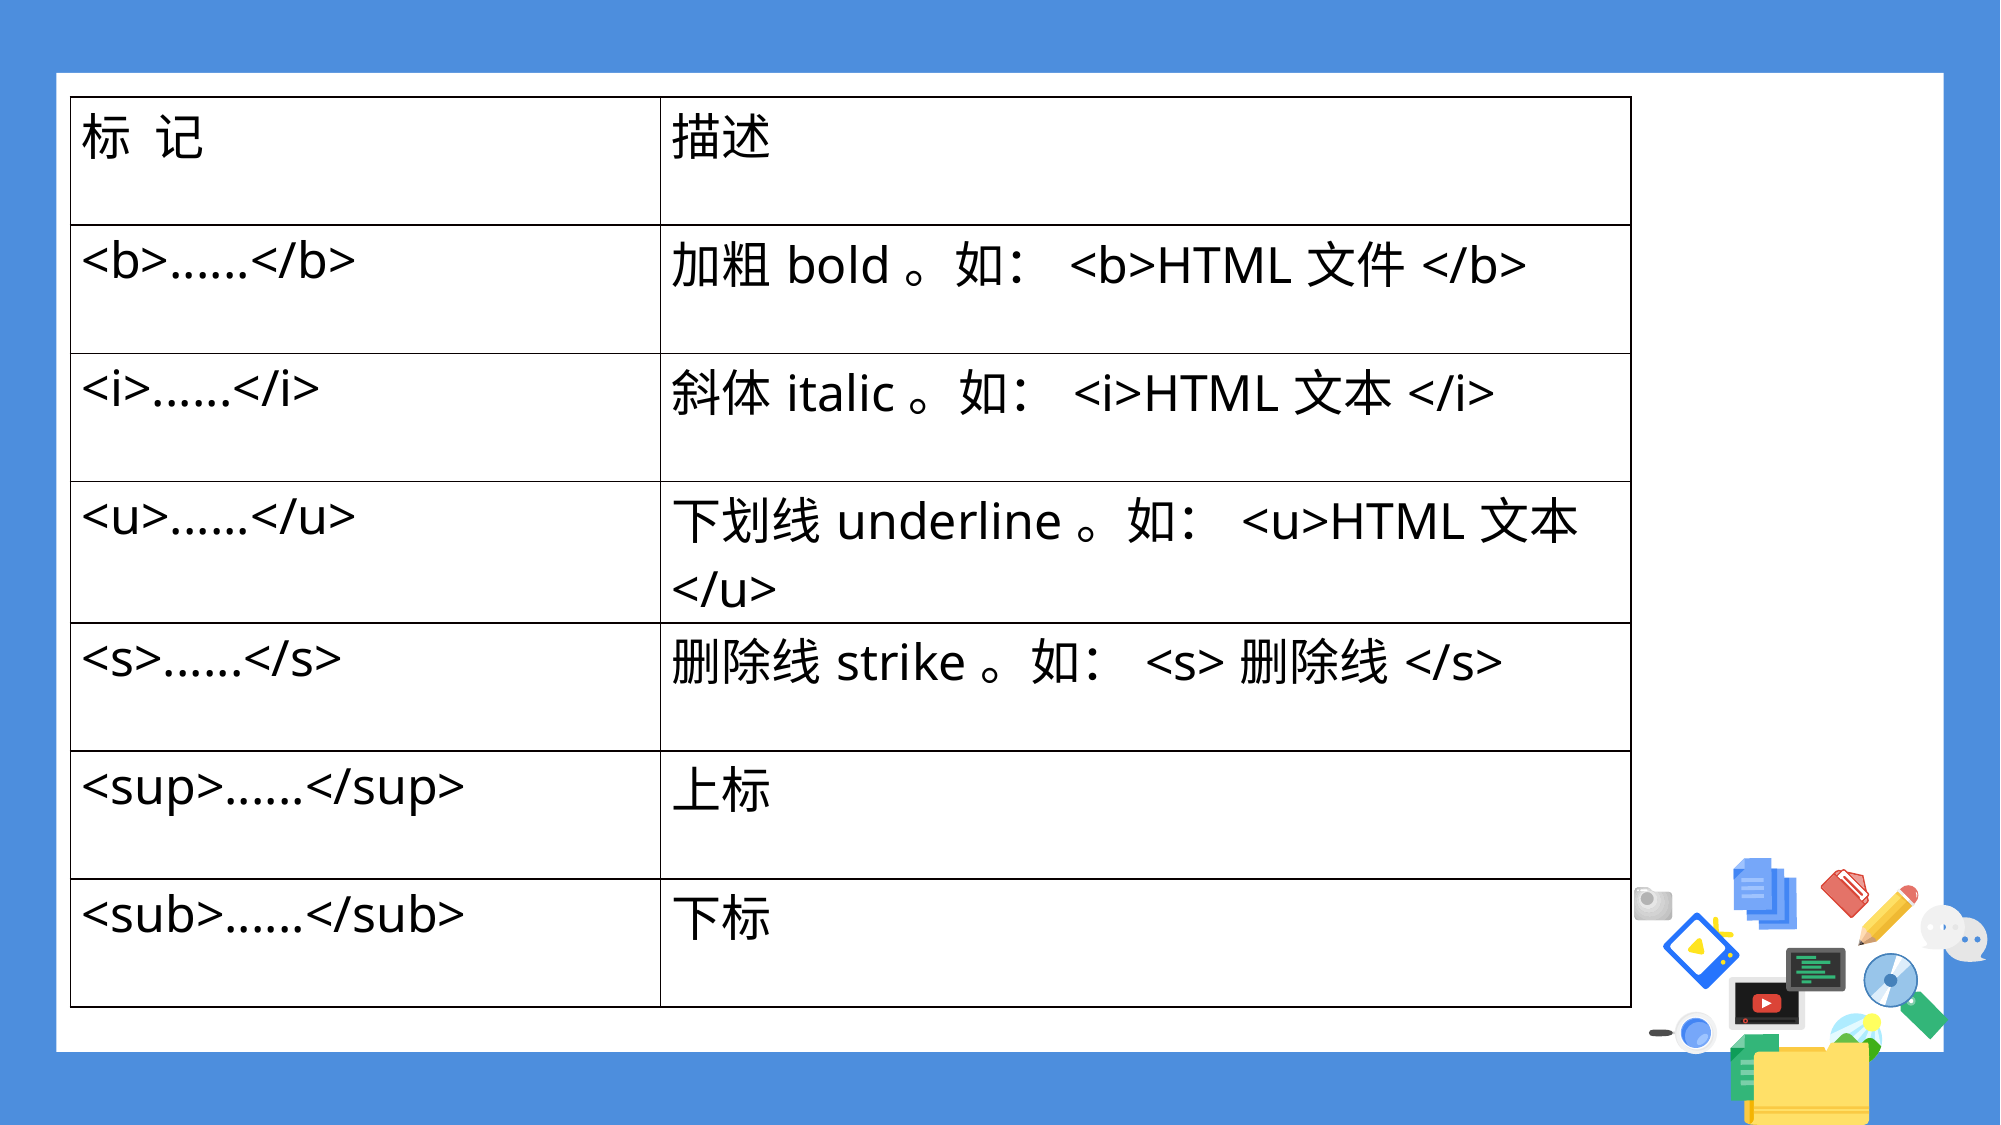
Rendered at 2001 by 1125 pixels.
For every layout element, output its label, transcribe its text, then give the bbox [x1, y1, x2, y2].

table_cell 斜体italic。如：<i>HTML文本</i> [661, 354, 1630, 481]
table_cell 下标 [661, 880, 1630, 1006]
table_cell <i>......</i> [71, 354, 660, 481]
table_cell <sup>......</sup> [71, 752, 660, 878]
table_cell 加粗bold。如：<b>HTML文件</b> [661, 226, 1630, 353]
table_cell <sub>......</sub> [71, 880, 660, 1006]
table_cell 上标 [661, 752, 1630, 878]
table_cell 下划线underline。如：<u>HTML文本</u> [661, 482, 1630, 622]
table_cell 删除线strike。如：<s>删除线</s> [661, 624, 1630, 750]
table_cell <b>......</b> [71, 226, 660, 353]
table_cell <u>......</u> [71, 482, 660, 622]
table_header 标 记 [71, 98, 660, 224]
table_header 描述 [661, 98, 1630, 224]
table_cell <s>......</s> [71, 624, 660, 750]
